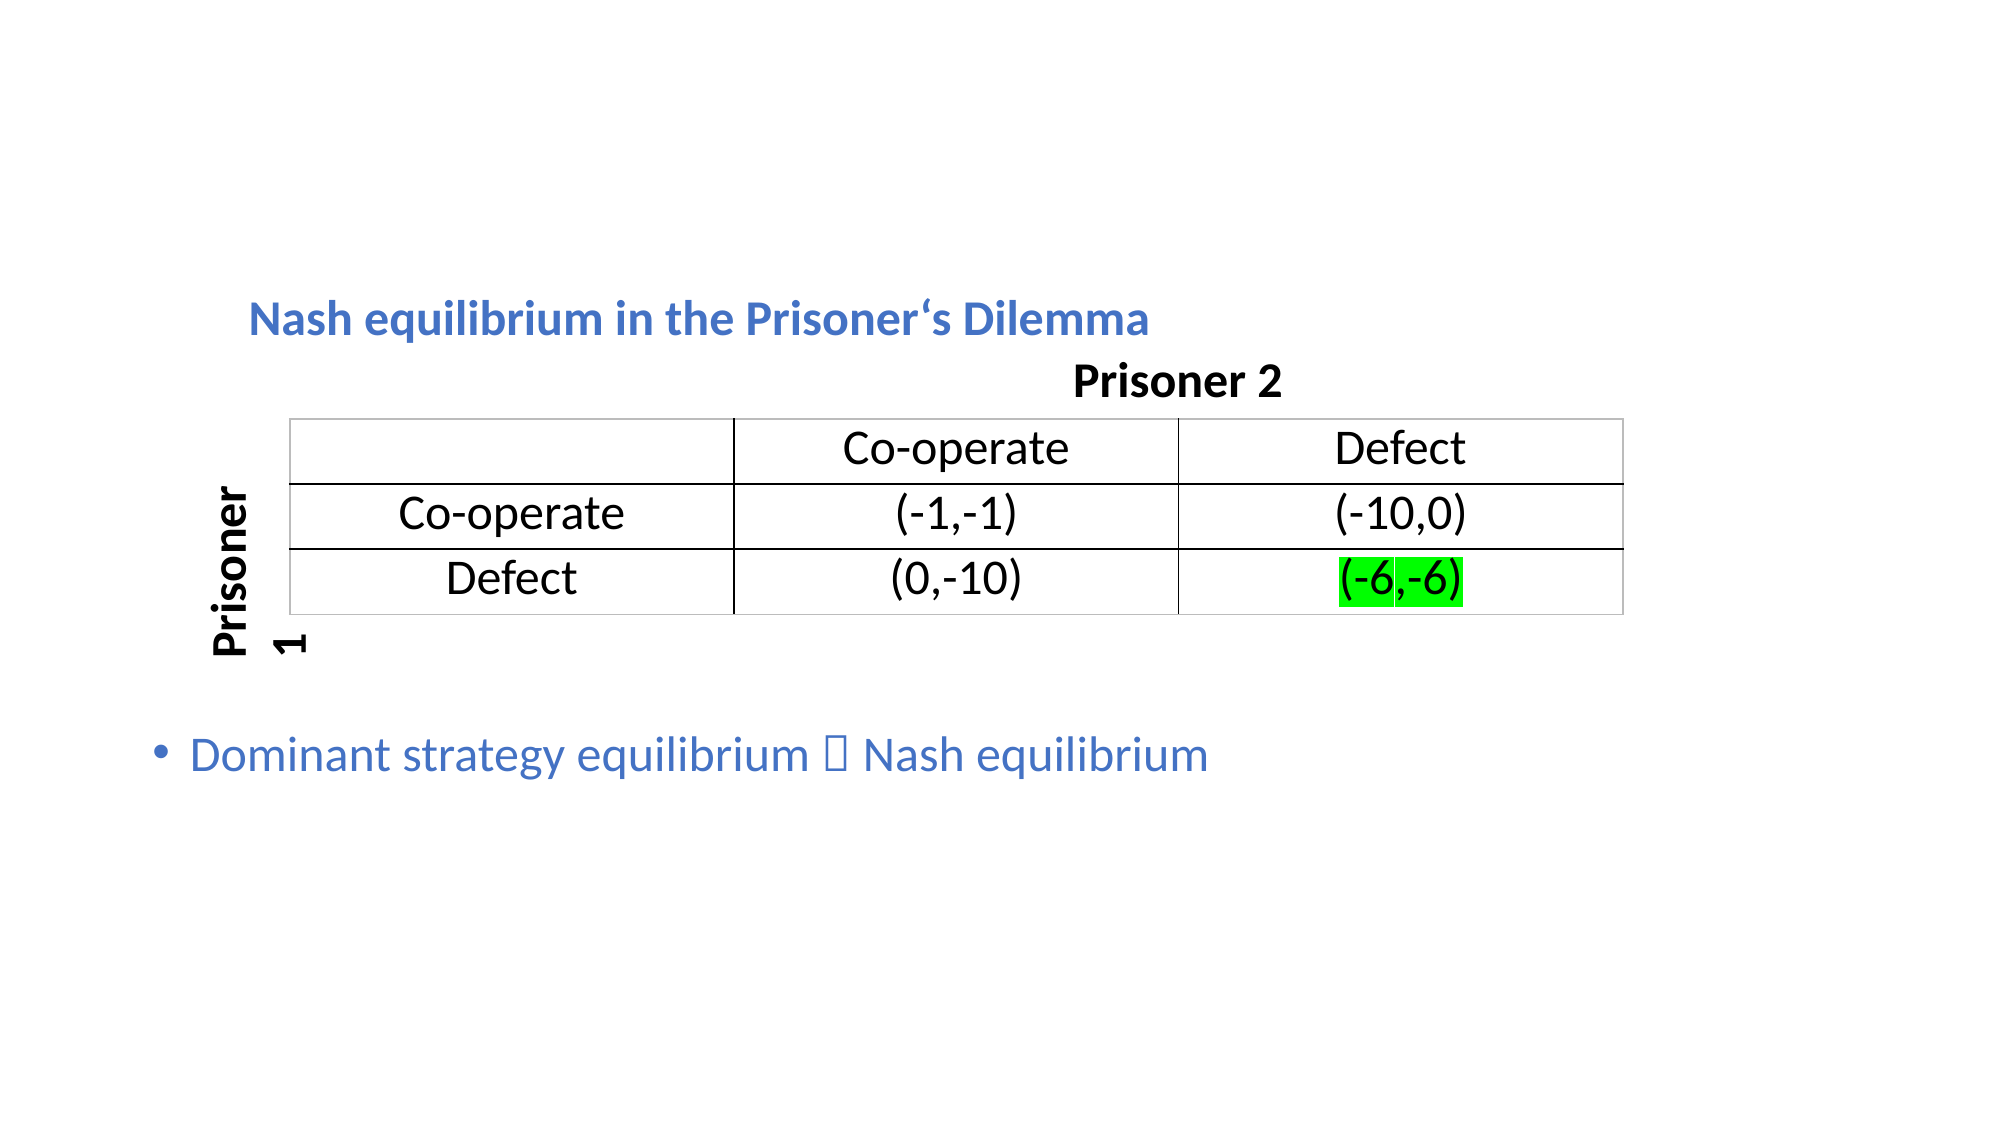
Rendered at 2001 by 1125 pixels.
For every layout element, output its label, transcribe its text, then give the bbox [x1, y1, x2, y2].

table_header [291, 420, 733, 483]
table_header Co-operate [735, 420, 1178, 483]
table_cell (-10,0) [1179, 485, 1622, 548]
list Dominant strategy equilibrium  Nash equilibrium [137, 713, 1863, 848]
table_cell (-1,-1) [735, 485, 1178, 548]
table_cell Defect [291, 550, 733, 614]
text_box Prisoner 1 [188, 448, 280, 674]
table_header Defect [1179, 420, 1622, 483]
table_cell (-6,-6) [1179, 550, 1622, 614]
table_cell (0,-10) [735, 550, 1178, 614]
text_box Nash equilibrium in the Prisoner‘s Dilemma [233, 277, 1289, 353]
text_box Prisoner 2 [1058, 339, 1410, 415]
table_cell Co-operate [291, 485, 733, 548]
